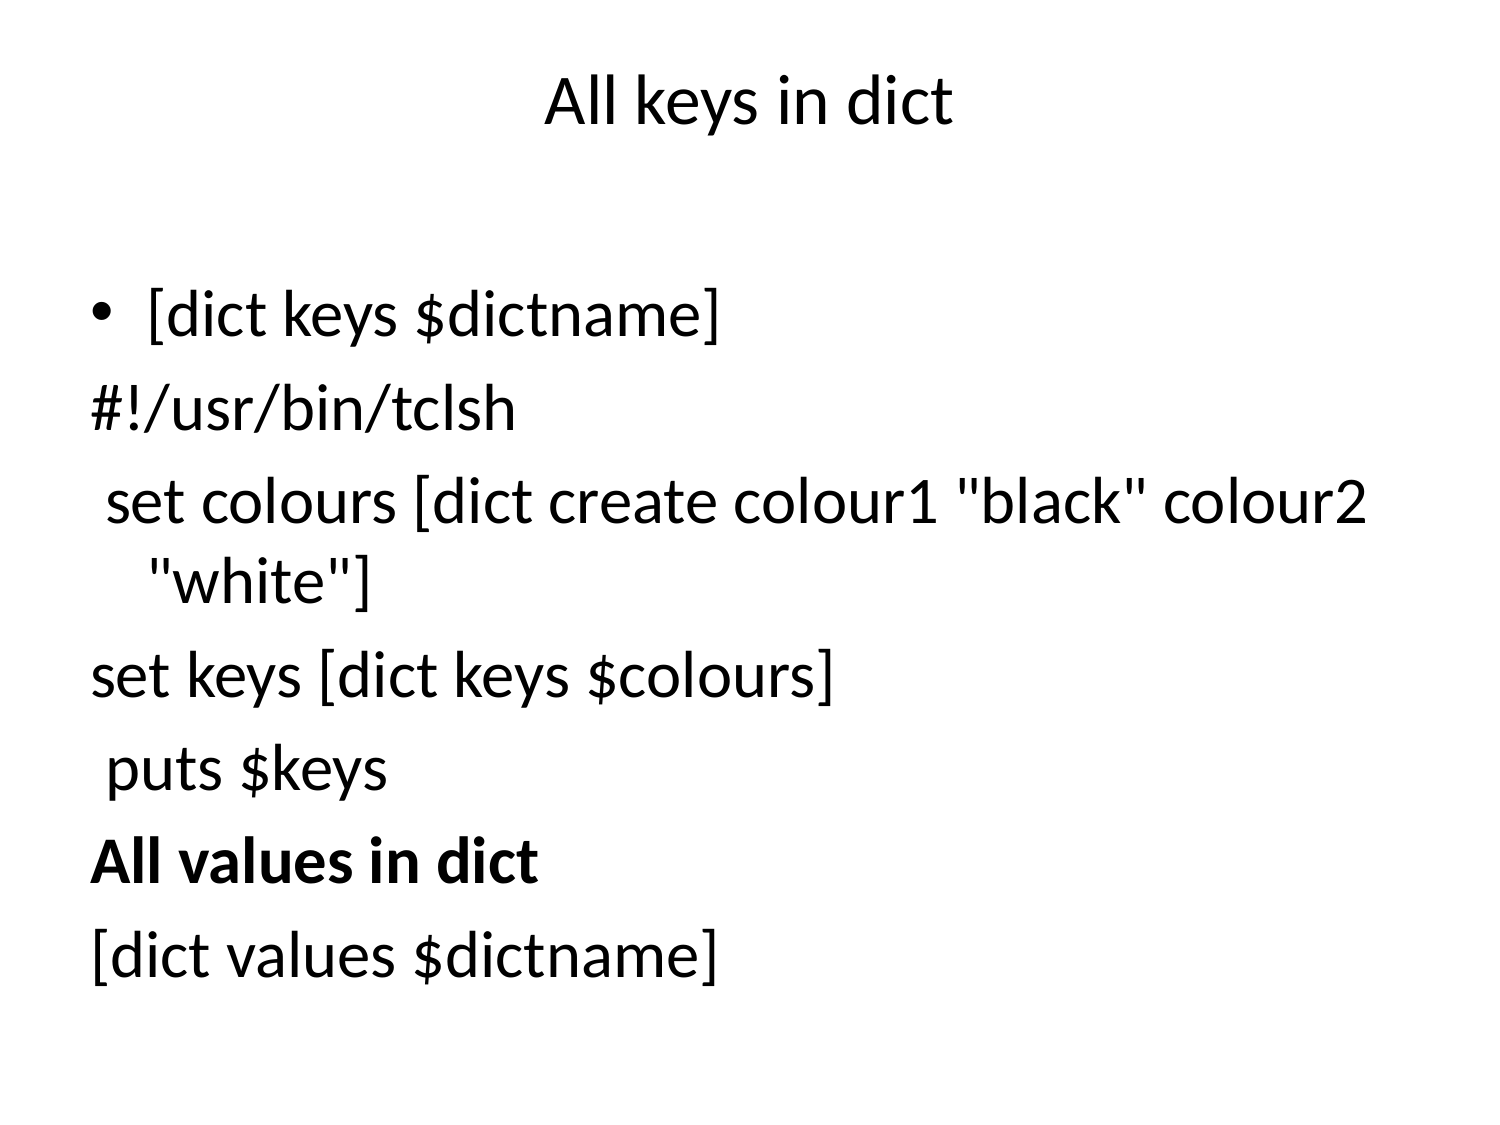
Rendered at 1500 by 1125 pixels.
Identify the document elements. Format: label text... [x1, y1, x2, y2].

list [dict keys $dictname] #!/usr/bin/tclsh set colours [dict create colour1 "black" colour2 "white"] set keys [dict keys $colours] puts $keys All values in dict [dict values $dictname] [75, 262, 1425, 1005]
title All keys in dict [75, 45, 1425, 233]
